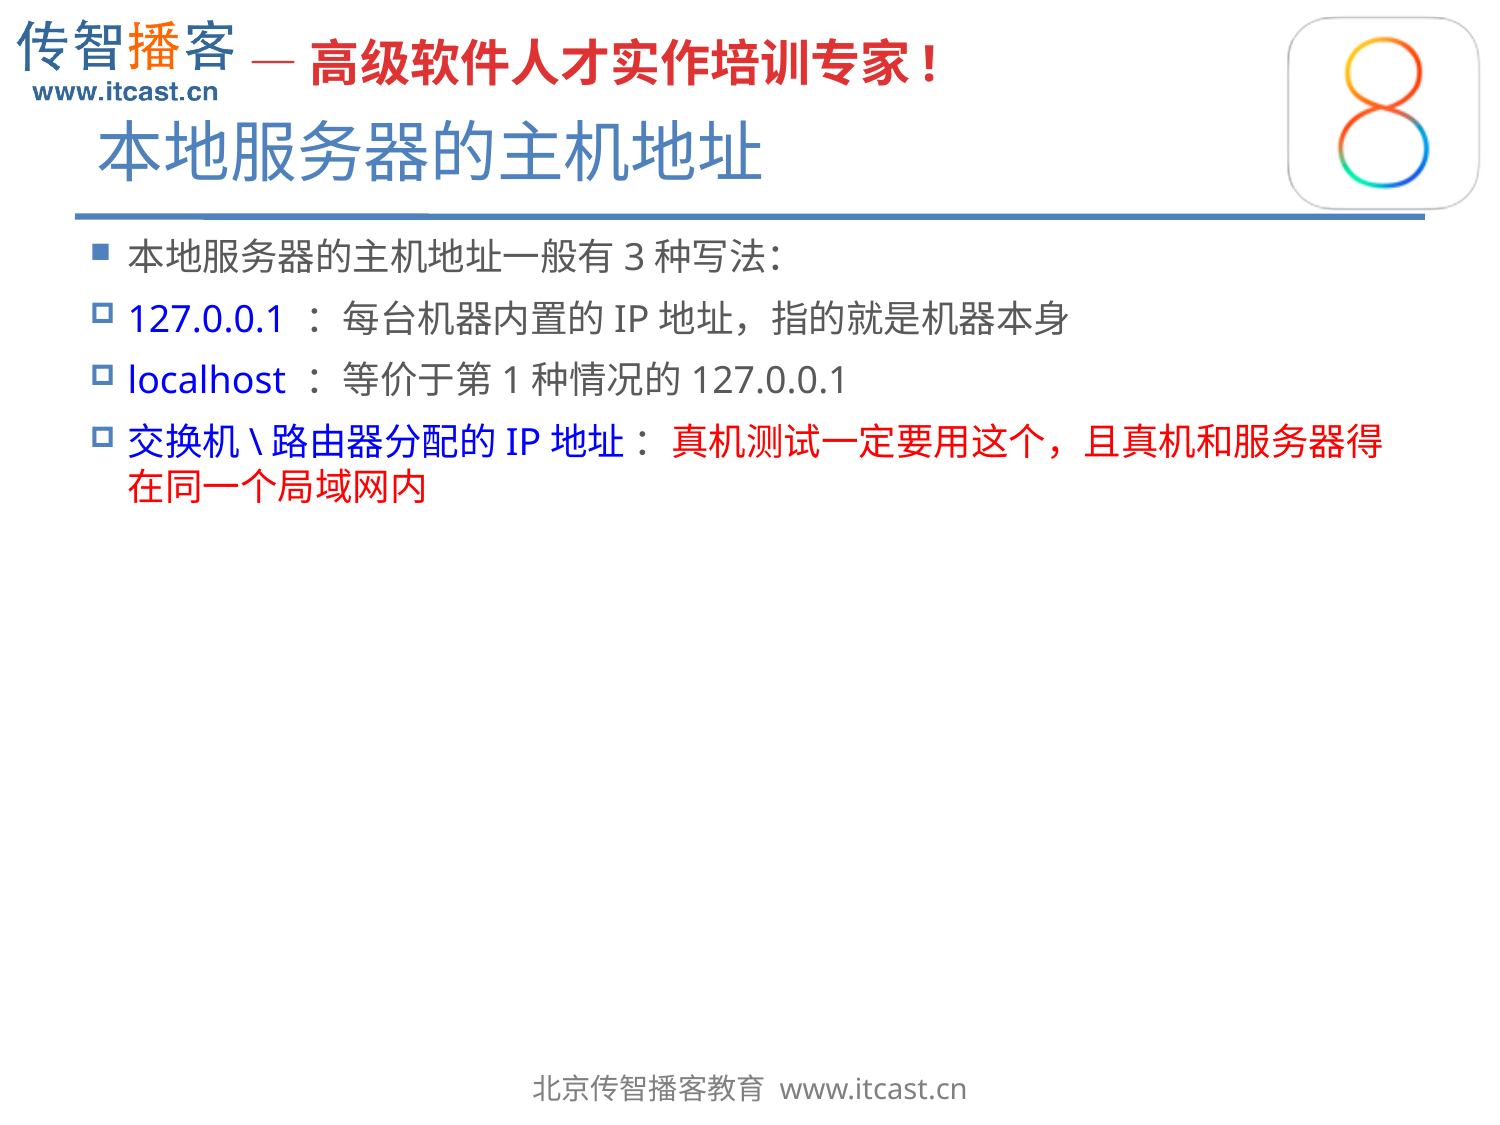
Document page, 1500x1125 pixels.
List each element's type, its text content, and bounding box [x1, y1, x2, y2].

title 本地服务器的主机地址 [81, 102, 1416, 225]
picture [16, 19, 234, 101]
picture [1270, 0, 1497, 227]
list 本地服务器的主机地址一般有3种写法： 127.0.0.1 ：每台机器内置的IP地址，指的就是机器本身 localhost ：等价于第1种情况的127.0.0.1 交换机\路由器分配的IP地址 ：真机测试一定要用这个，且真机和服务器得在同一个局域网内 [75, 225, 1425, 1084]
